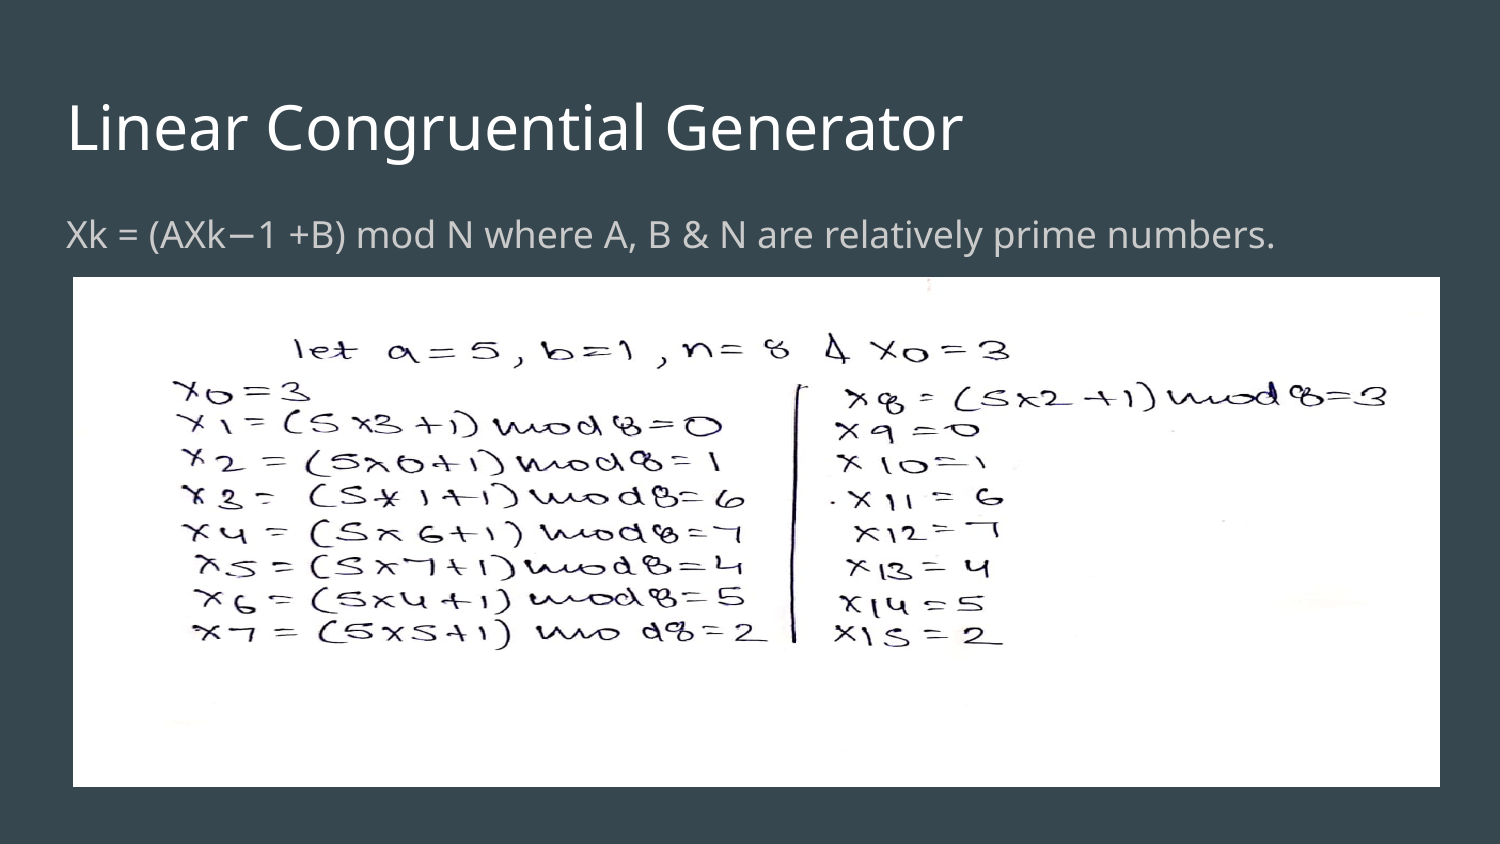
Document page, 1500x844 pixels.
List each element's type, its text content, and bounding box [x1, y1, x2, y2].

title Linear Congruential Generator [51, 72, 1449, 167]
picture [73, 277, 1440, 787]
list Xk = (AXk−1 +B) mod N where A, B & N are relatively prime numbers. [51, 189, 1449, 750]
